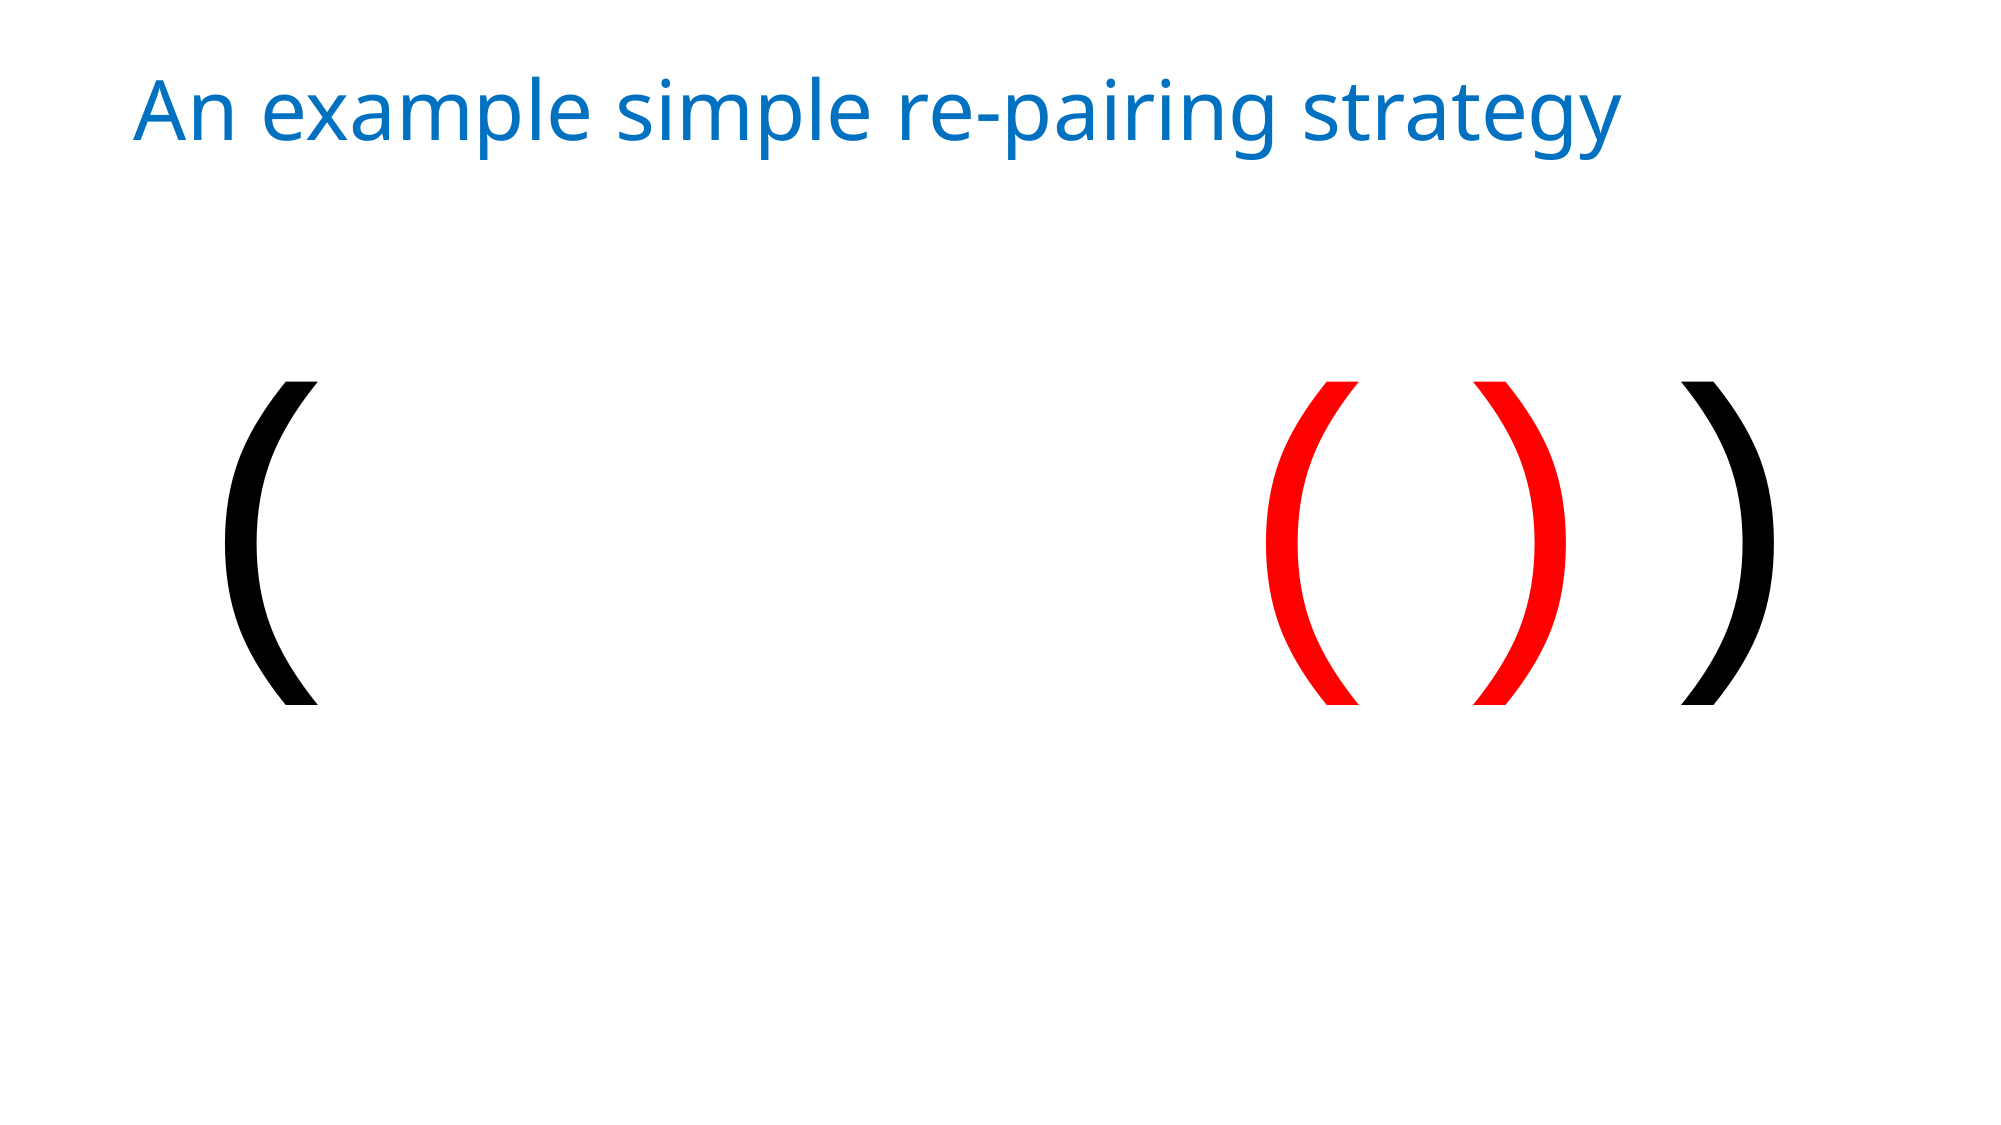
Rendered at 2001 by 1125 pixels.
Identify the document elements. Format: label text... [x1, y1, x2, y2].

list ((())()) [118, 325, 1881, 800]
title An example simple re-pairing strategy [118, 27, 1881, 200]
